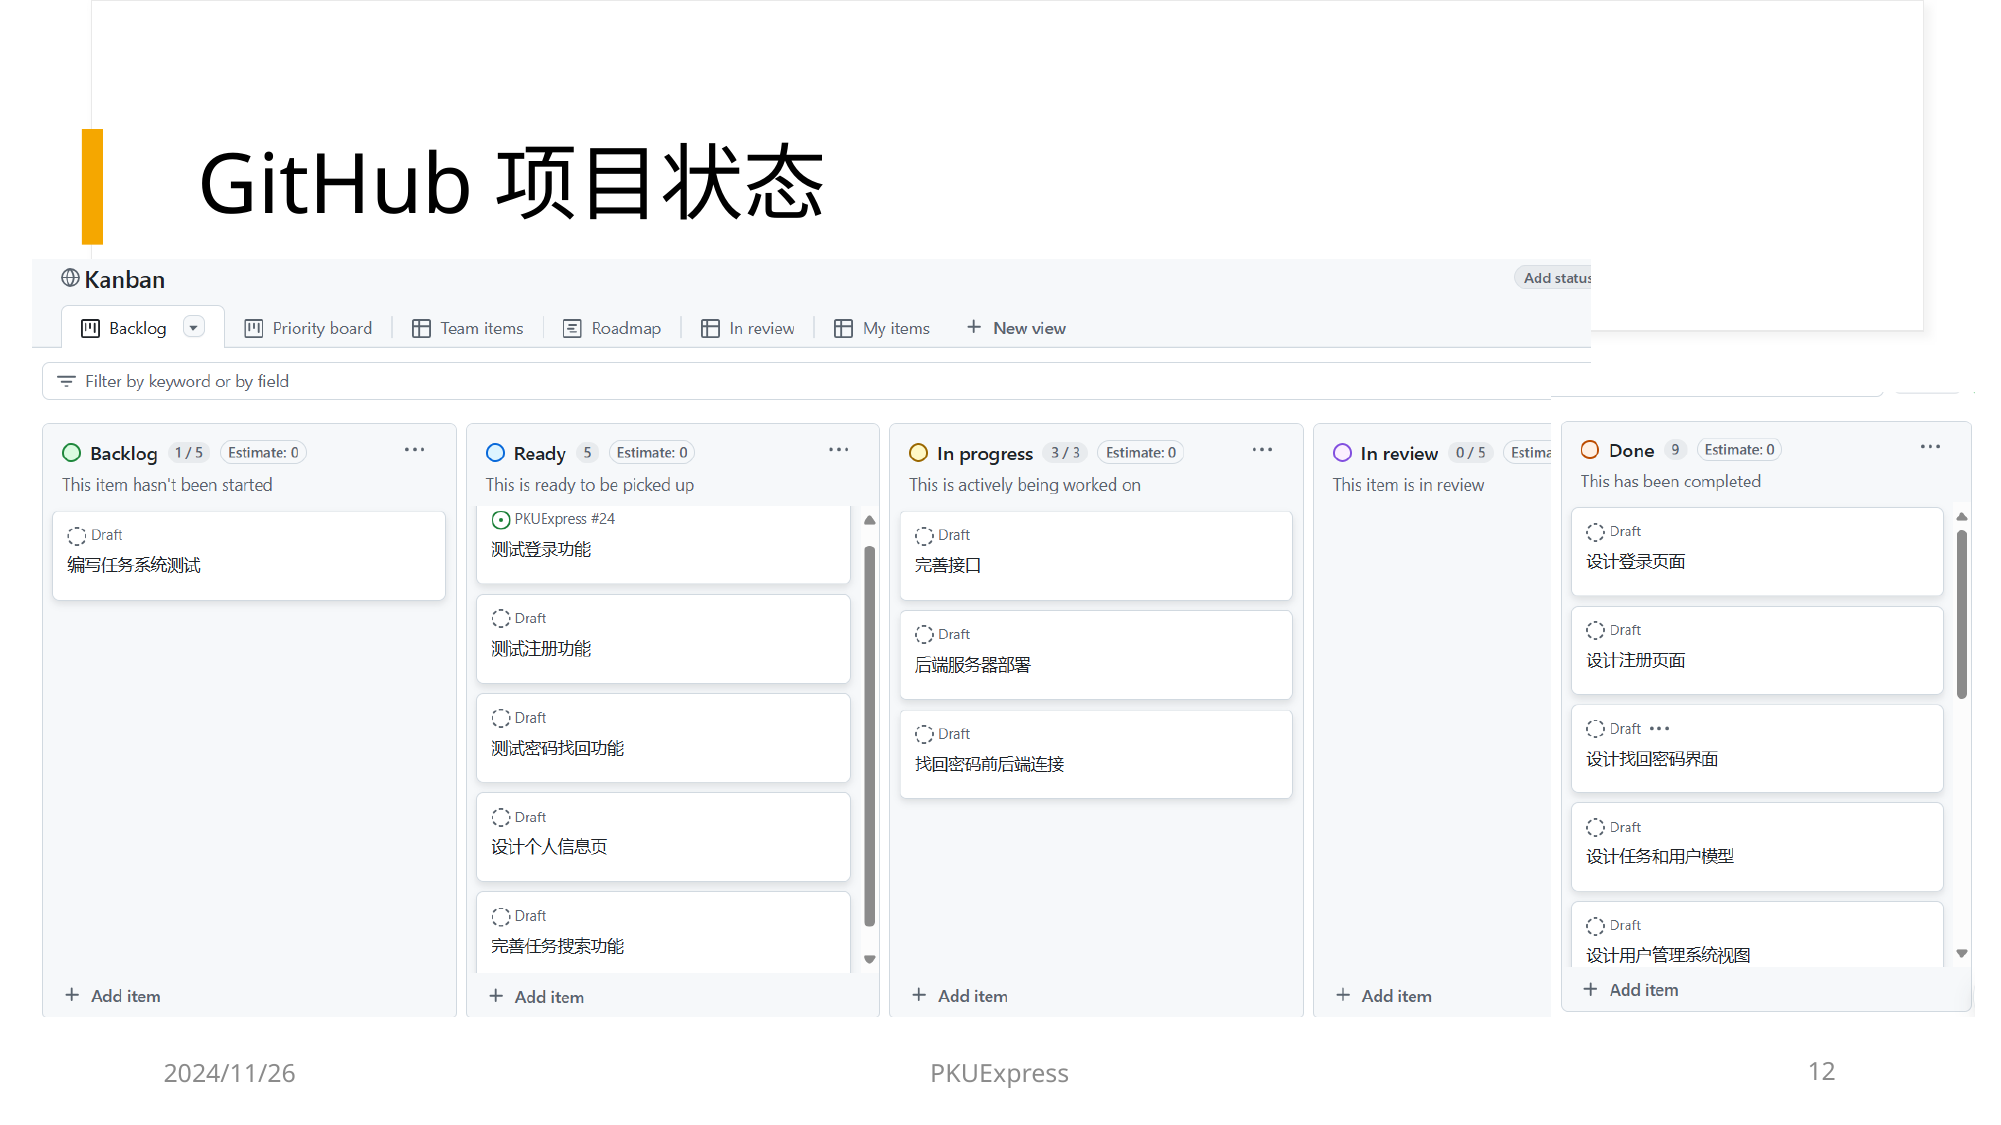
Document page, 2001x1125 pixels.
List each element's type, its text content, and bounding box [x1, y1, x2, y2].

title GitHub项目状态 [183, 90, 1851, 284]
slide_number 12 [1401, 1042, 1851, 1103]
footer PKUExpress [662, 1042, 1338, 1103]
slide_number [148, 1042, 599, 1103]
picture [32, 259, 1975, 1017]
